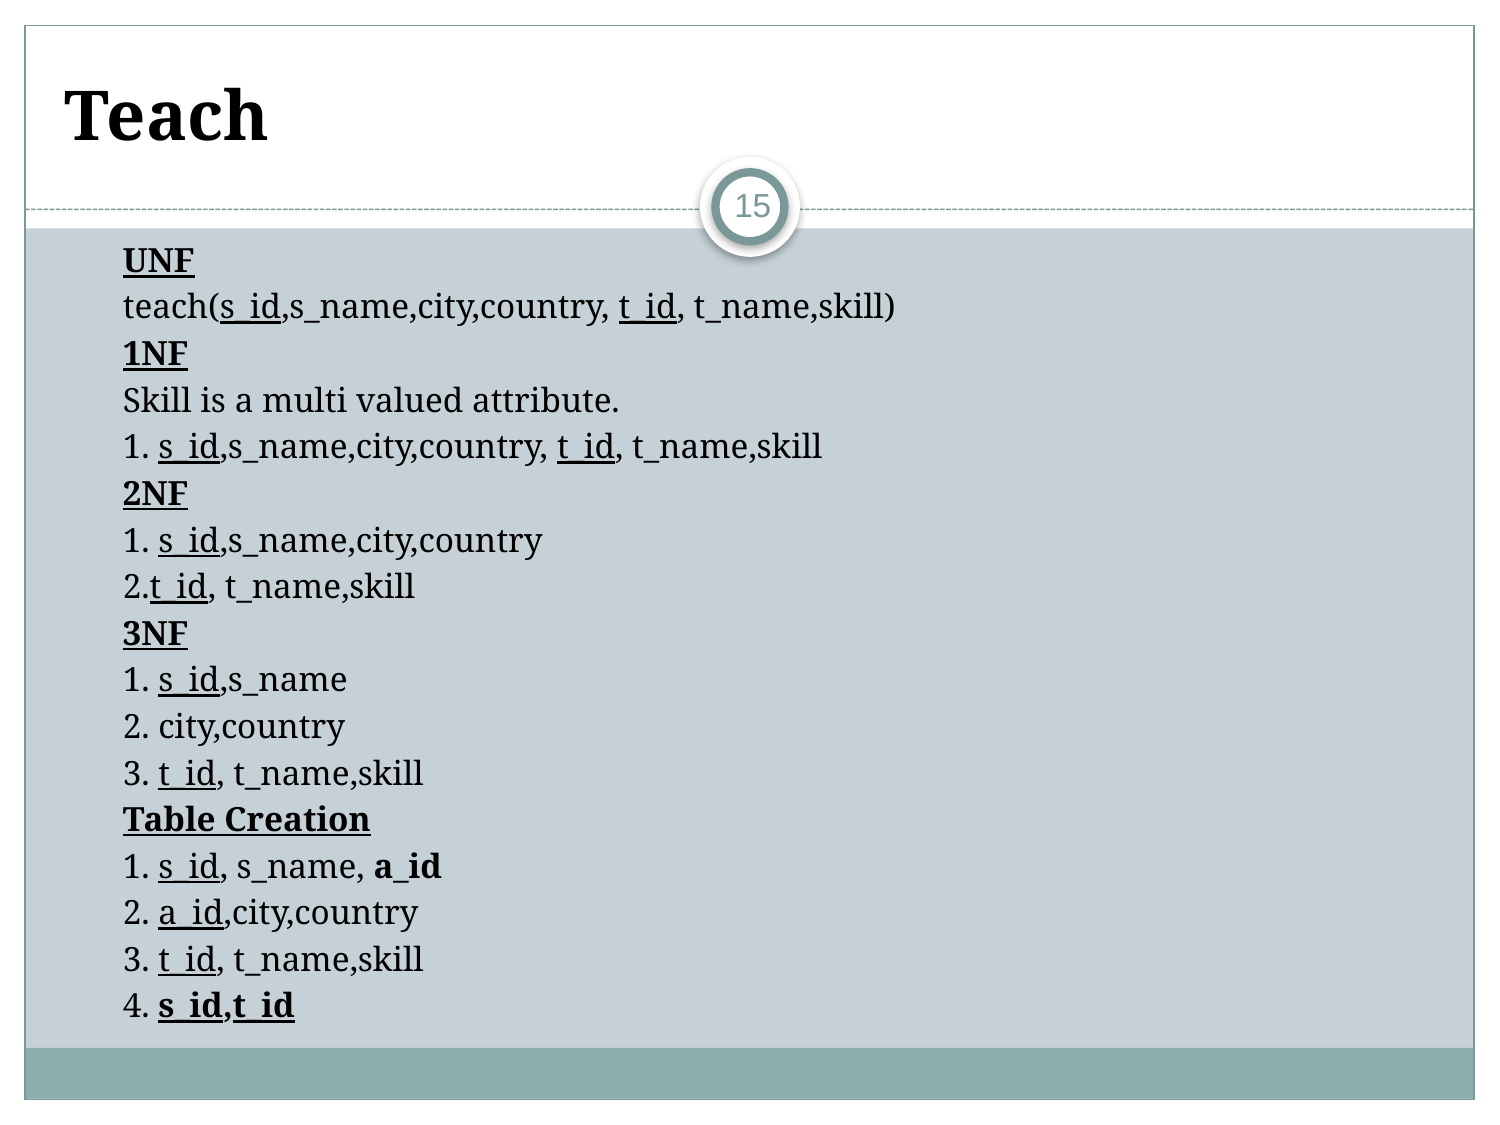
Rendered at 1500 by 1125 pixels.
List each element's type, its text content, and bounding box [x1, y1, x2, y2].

list UNF teach(s_id,s_name,city,country, t_id, t_name,skill) 1NF Skill is a multi valued attribute. 1. s_id,s_name,city,country, t_id, t_name,skill 2NF 1. s_id,s_name,city,country 2.t_id, t_name,skill 3NF 1. s_id,s_name 2. city,country 3. t_id, t_name,skill Table Creation 1. s_id, s_name, a_id 2. a_id,city,country 3. t_id, t_name,skill 4. s_id,t_id [108, 231, 1402, 1033]
title Teach [49, 37, 1450, 162]
slide_number 15 [715, 168, 791, 241]
